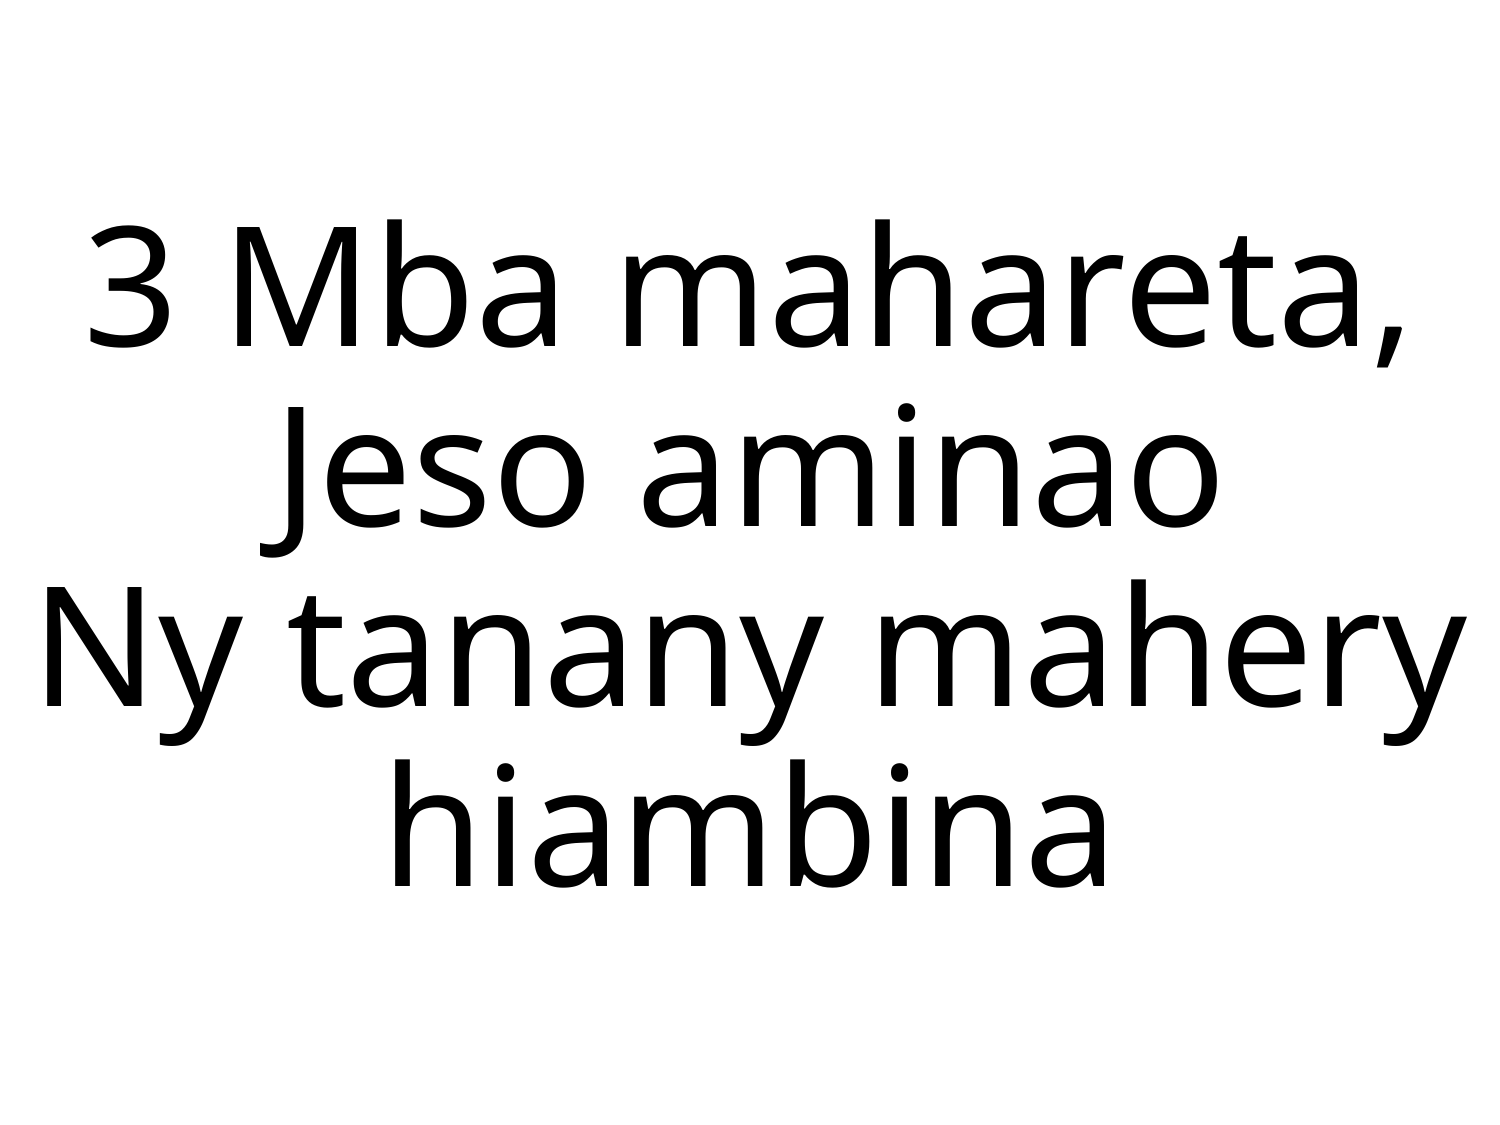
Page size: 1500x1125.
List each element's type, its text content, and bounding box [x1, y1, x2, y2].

title 3 Mba mahareta, Jeso aminao Ny tanany mahery hiambina [0, 453, 1500, 672]
